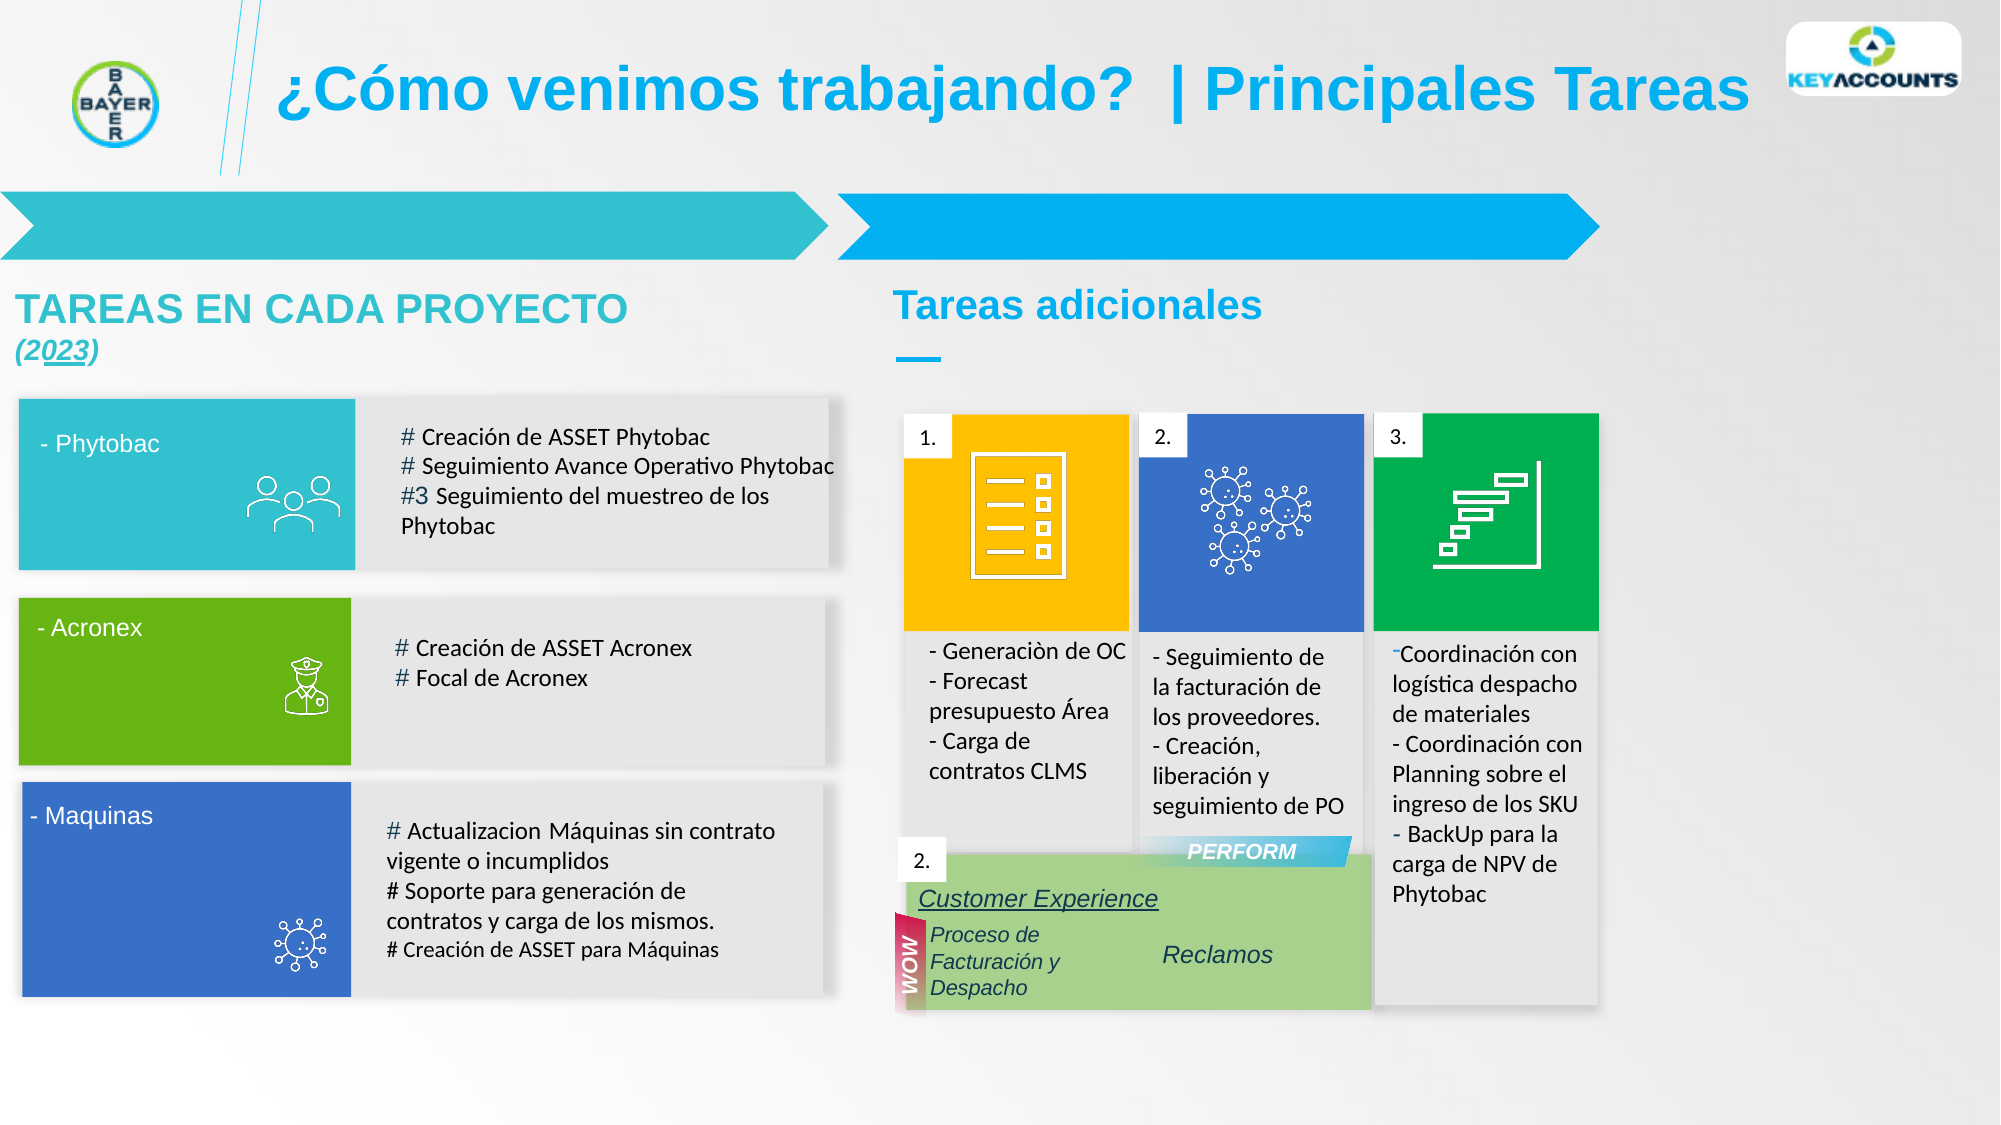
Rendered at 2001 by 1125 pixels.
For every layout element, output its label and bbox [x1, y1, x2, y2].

picture [0, 0, 2000, 1125]
text_box [220, 0, 238, 176]
text_box [14, 782, 824, 997]
text_box [238, 0, 261, 176]
text_box [18, 397, 862, 576]
text_box [18, 597, 836, 767]
text_box [1195, 460, 1317, 577]
